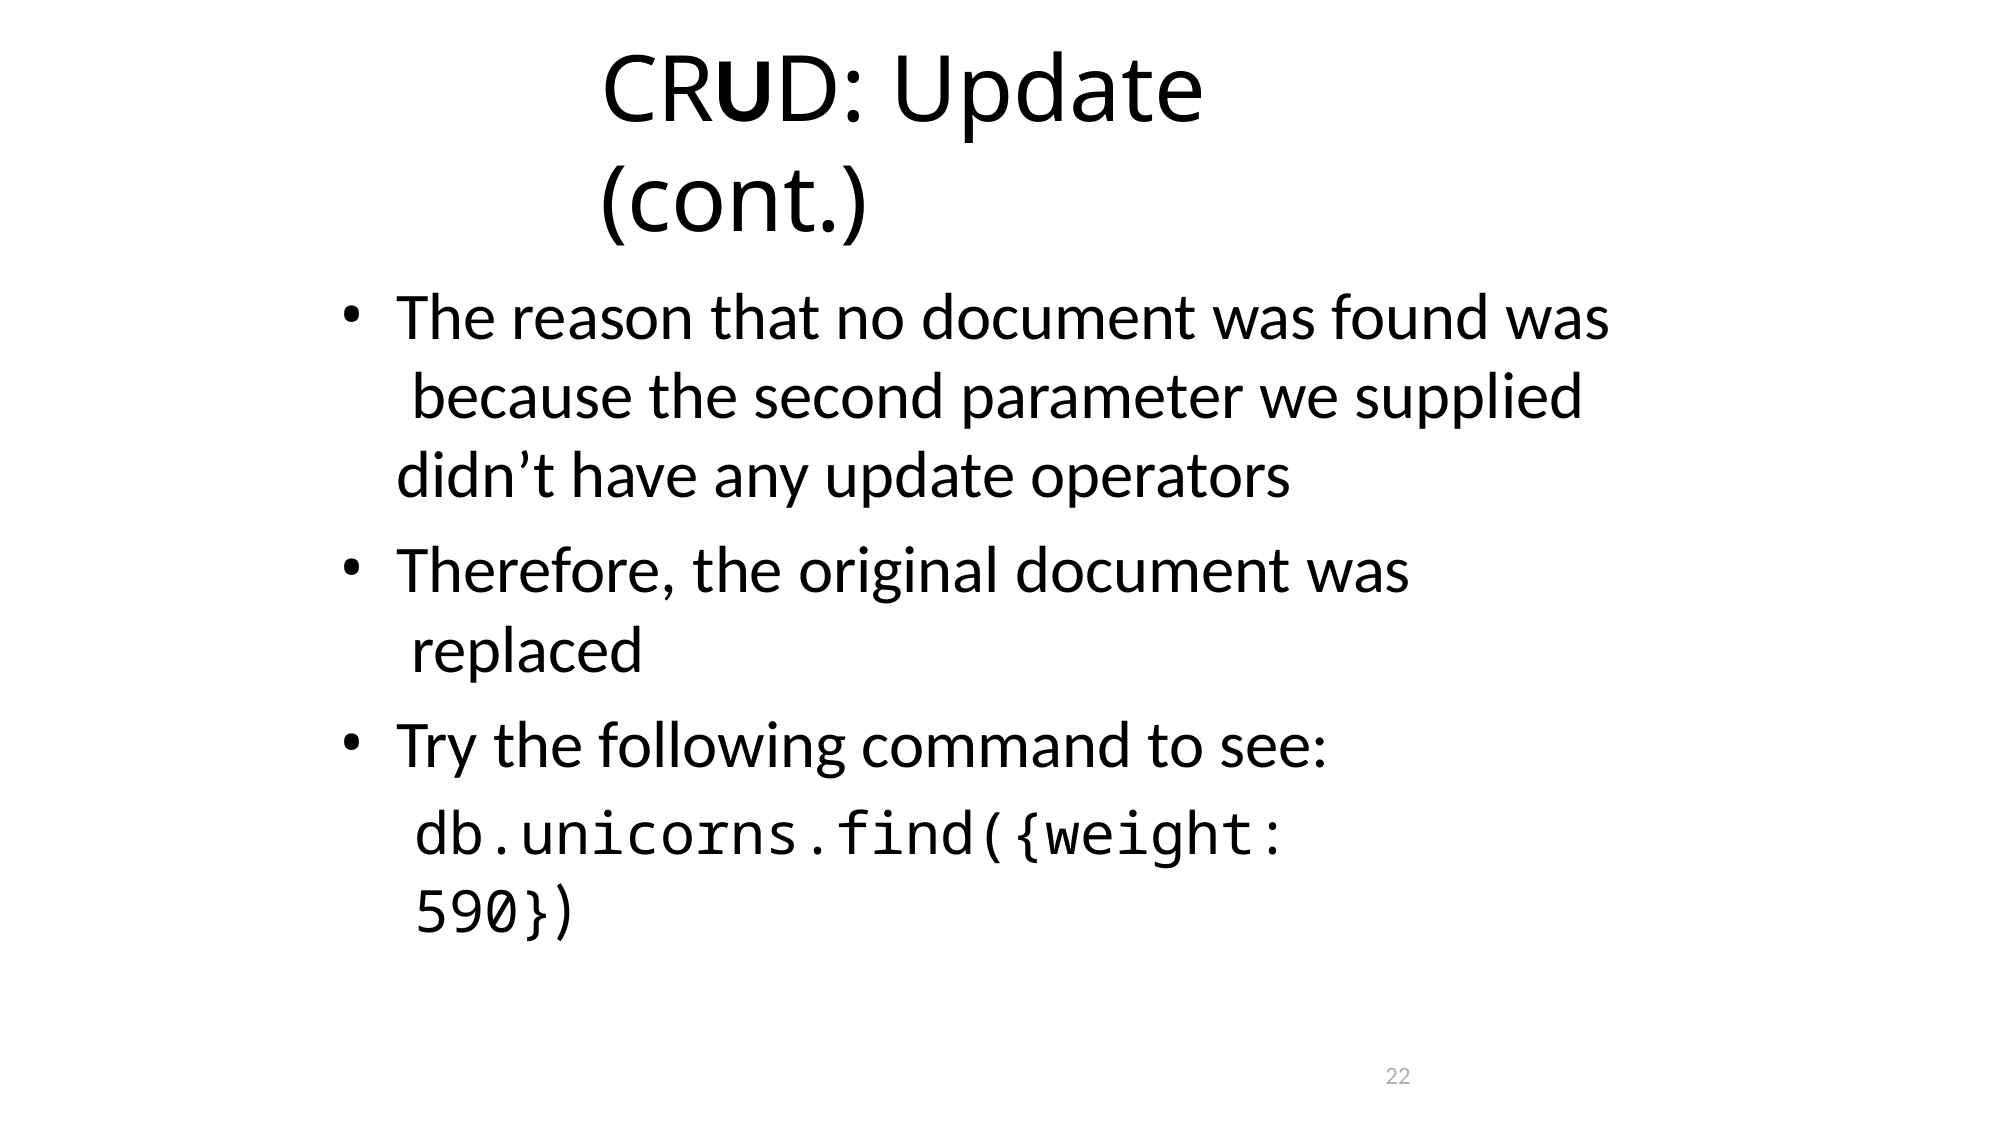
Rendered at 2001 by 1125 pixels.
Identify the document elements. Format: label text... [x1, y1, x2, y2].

text_box The reason that no document was found was because the second parameter we supplied didn’t have any update operators Therefore, the original document was replaced Try the following command to see: db.unicorns.find({weight: 590}) [337, 267, 1621, 947]
title CRUD: Update (cont.) [597, 27, 1403, 250]
slide_number 22 [1379, 947, 1418, 1125]
